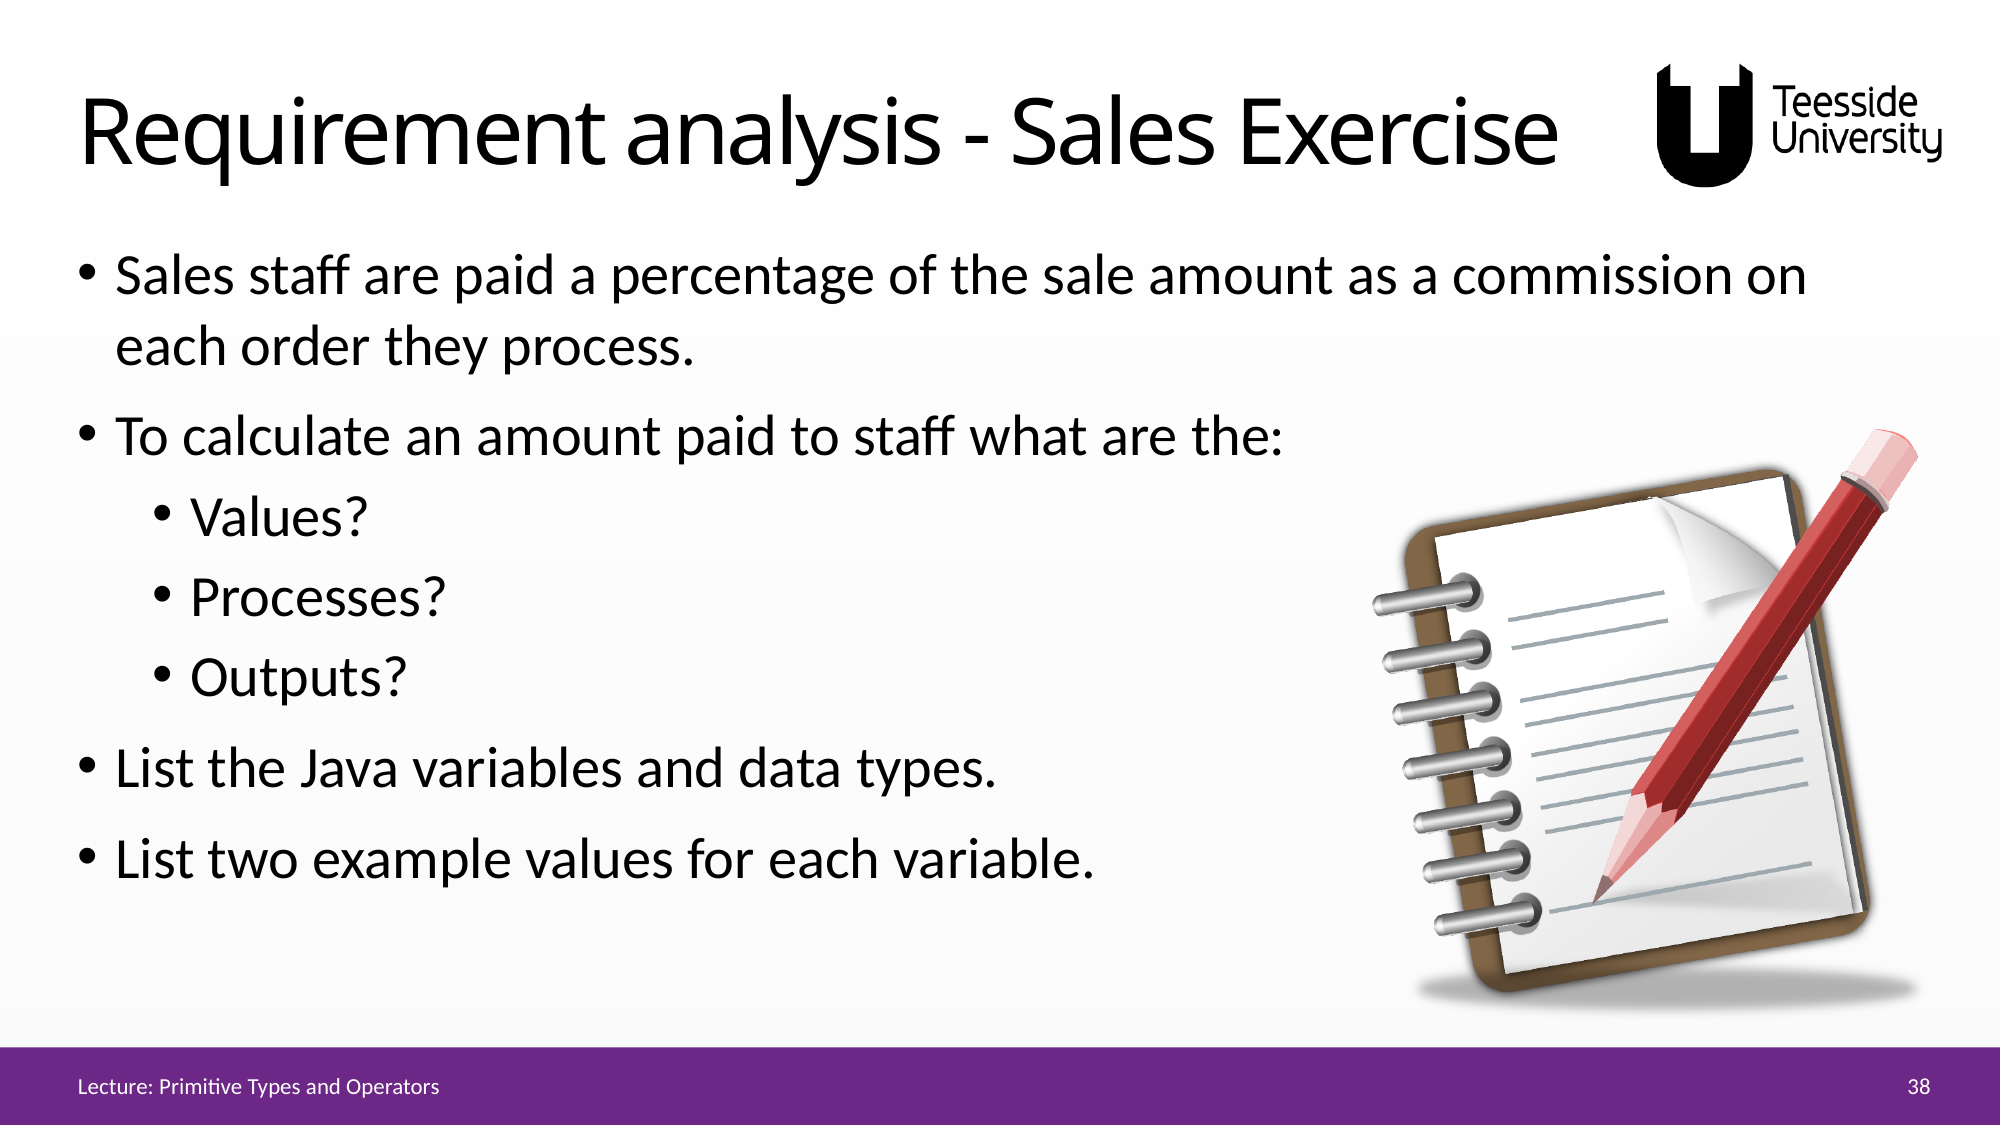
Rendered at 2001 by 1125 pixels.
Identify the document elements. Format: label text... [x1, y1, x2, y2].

list Sales staff are paid a percentage of the sale amount as a commission on each order they process. To calculate an amount paid to staff what are the: Values? Processes? Outputs? List the Java variables and data types. List two example values for each variable. [62, 229, 1946, 1014]
footer Lecture: Primitive Types and Operators [62, 1068, 1811, 1103]
title Requirement analysis - Sales Exercise [62, 59, 1623, 191]
slide_number 38 [1833, 1068, 1946, 1103]
picture [1372, 429, 1929, 1022]
picture [1652, 59, 1946, 191]
